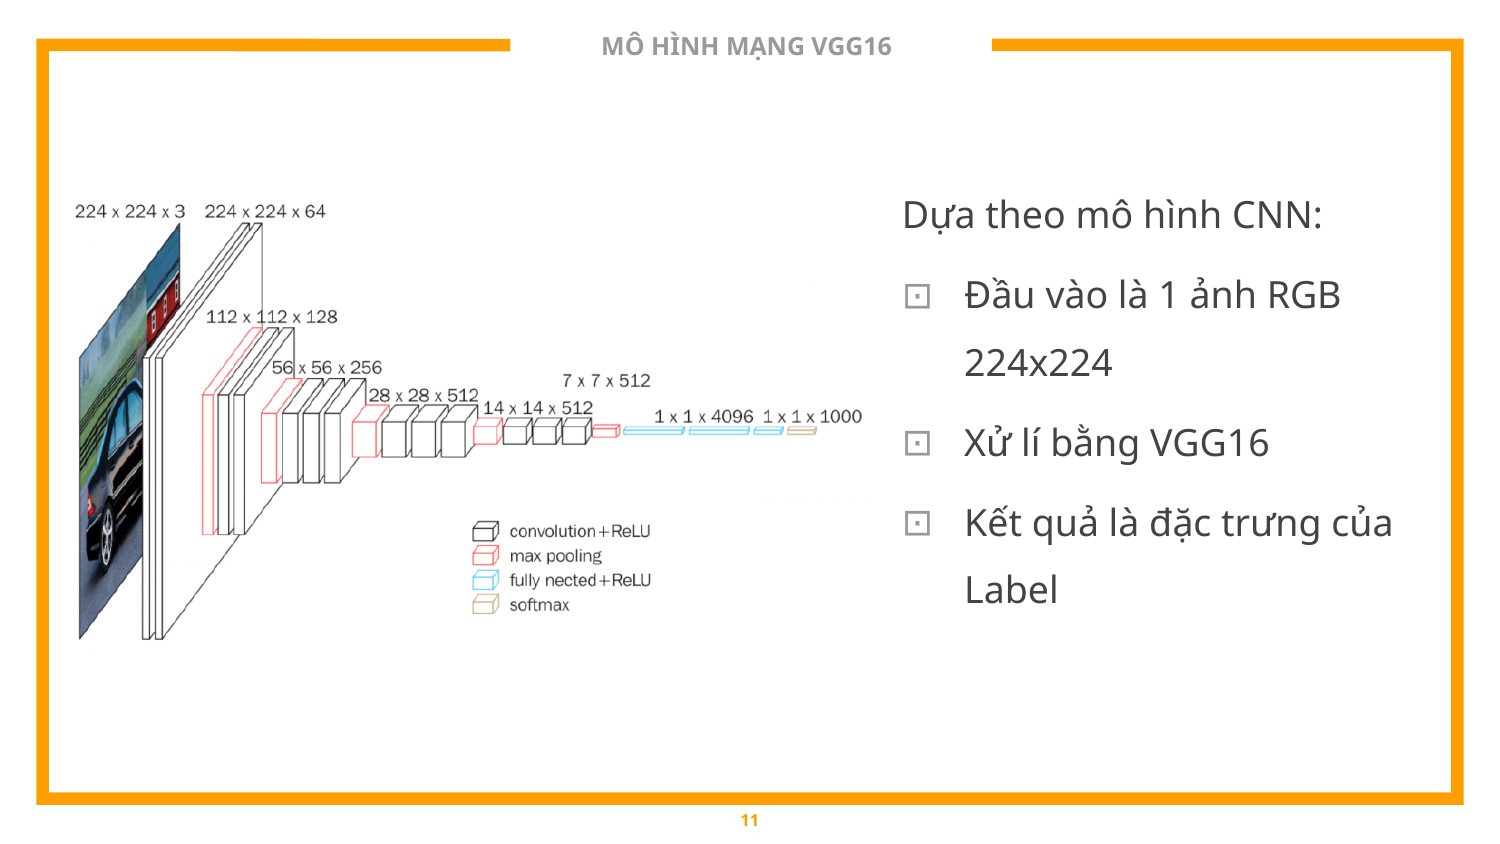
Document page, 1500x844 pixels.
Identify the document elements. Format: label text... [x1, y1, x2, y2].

title MÔ HÌNH MẠNG VGG16​ [531, 16, 969, 76]
picture [59, 192, 875, 652]
slide_number 11 [0, 798, 1500, 844]
list Dựa theo mô hình CNN: Đầu vào là 1 ảnh RGB 224x224 Xử lí bằng VGG16 Kết quả là đặc trưng của Label [874, 153, 1425, 546]
